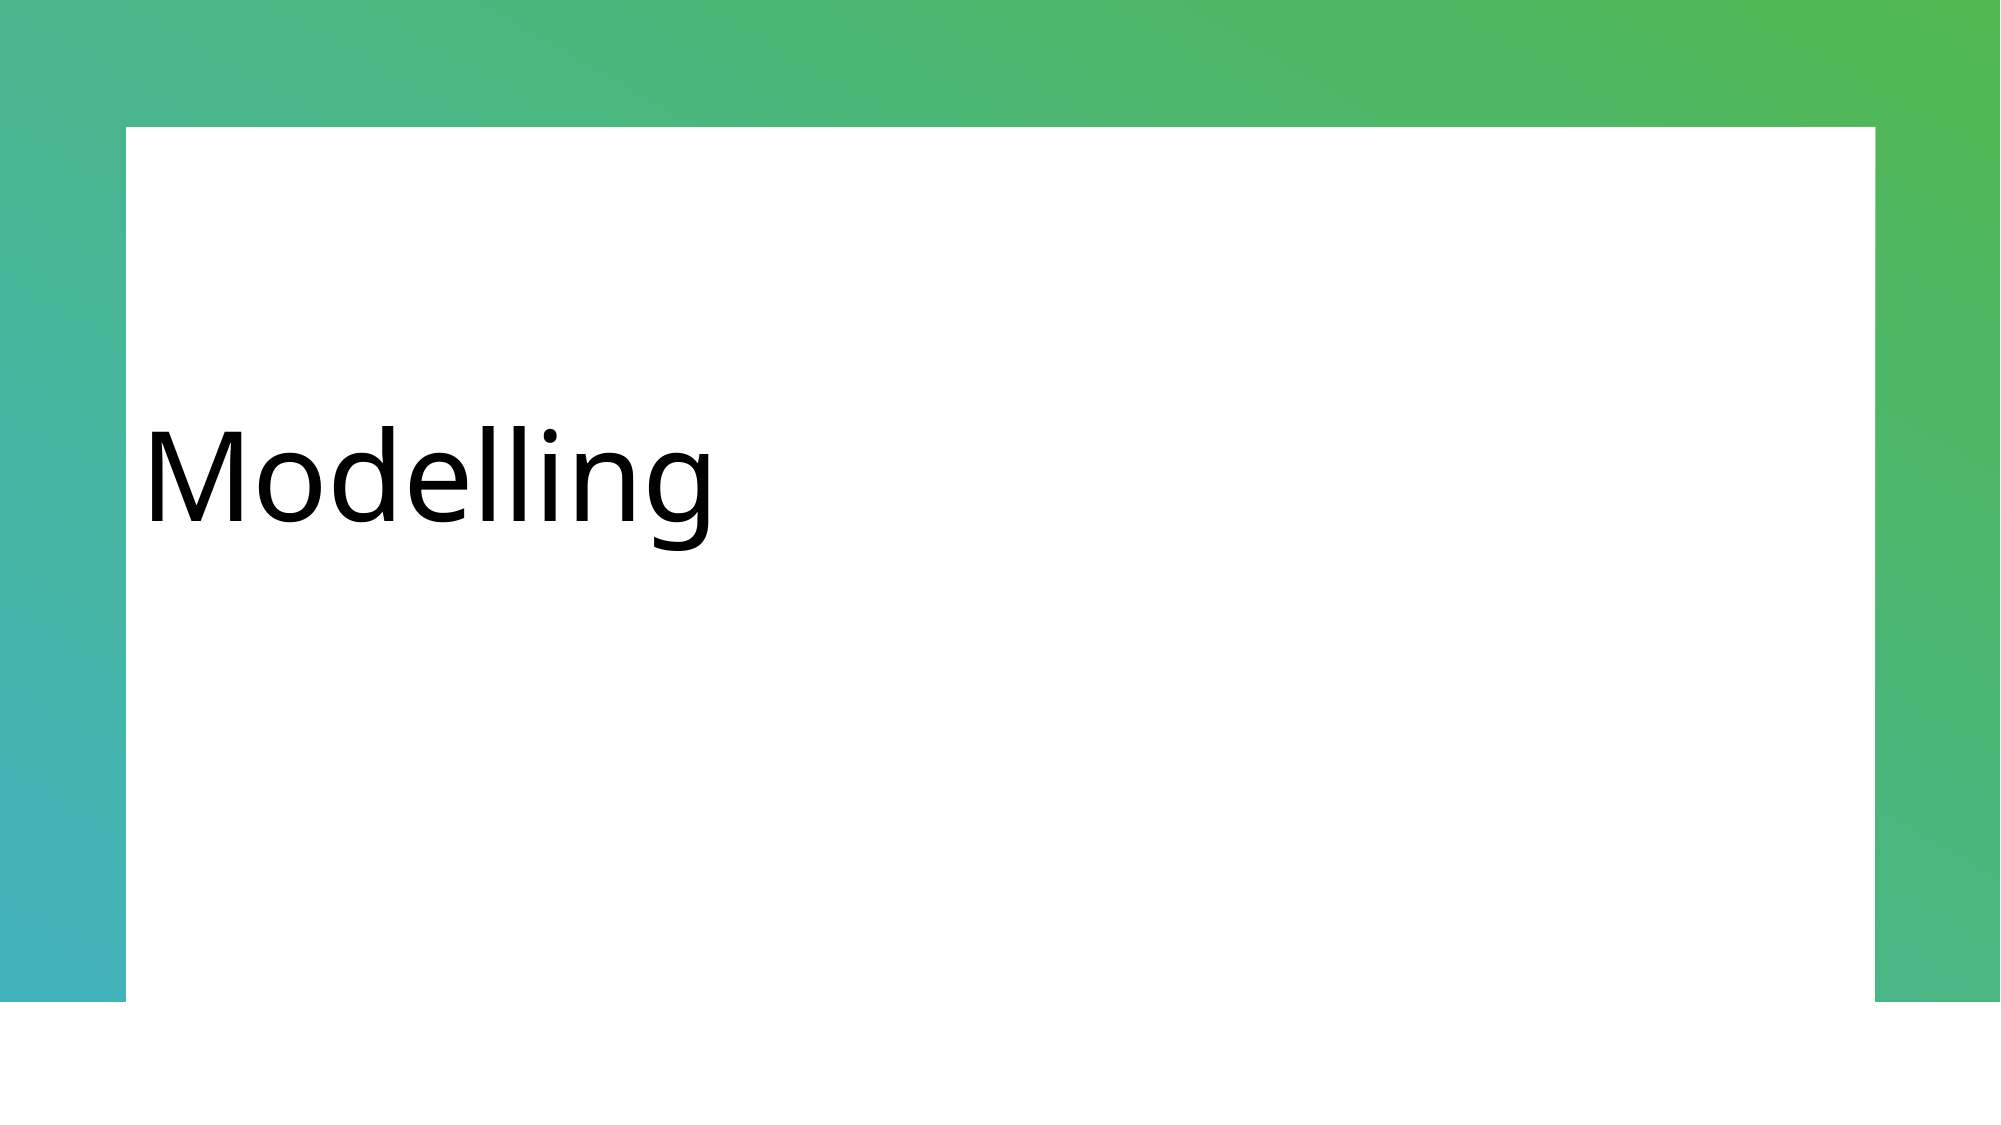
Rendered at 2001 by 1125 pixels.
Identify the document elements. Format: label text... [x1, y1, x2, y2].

title Modelling [125, 248, 1749, 708]
